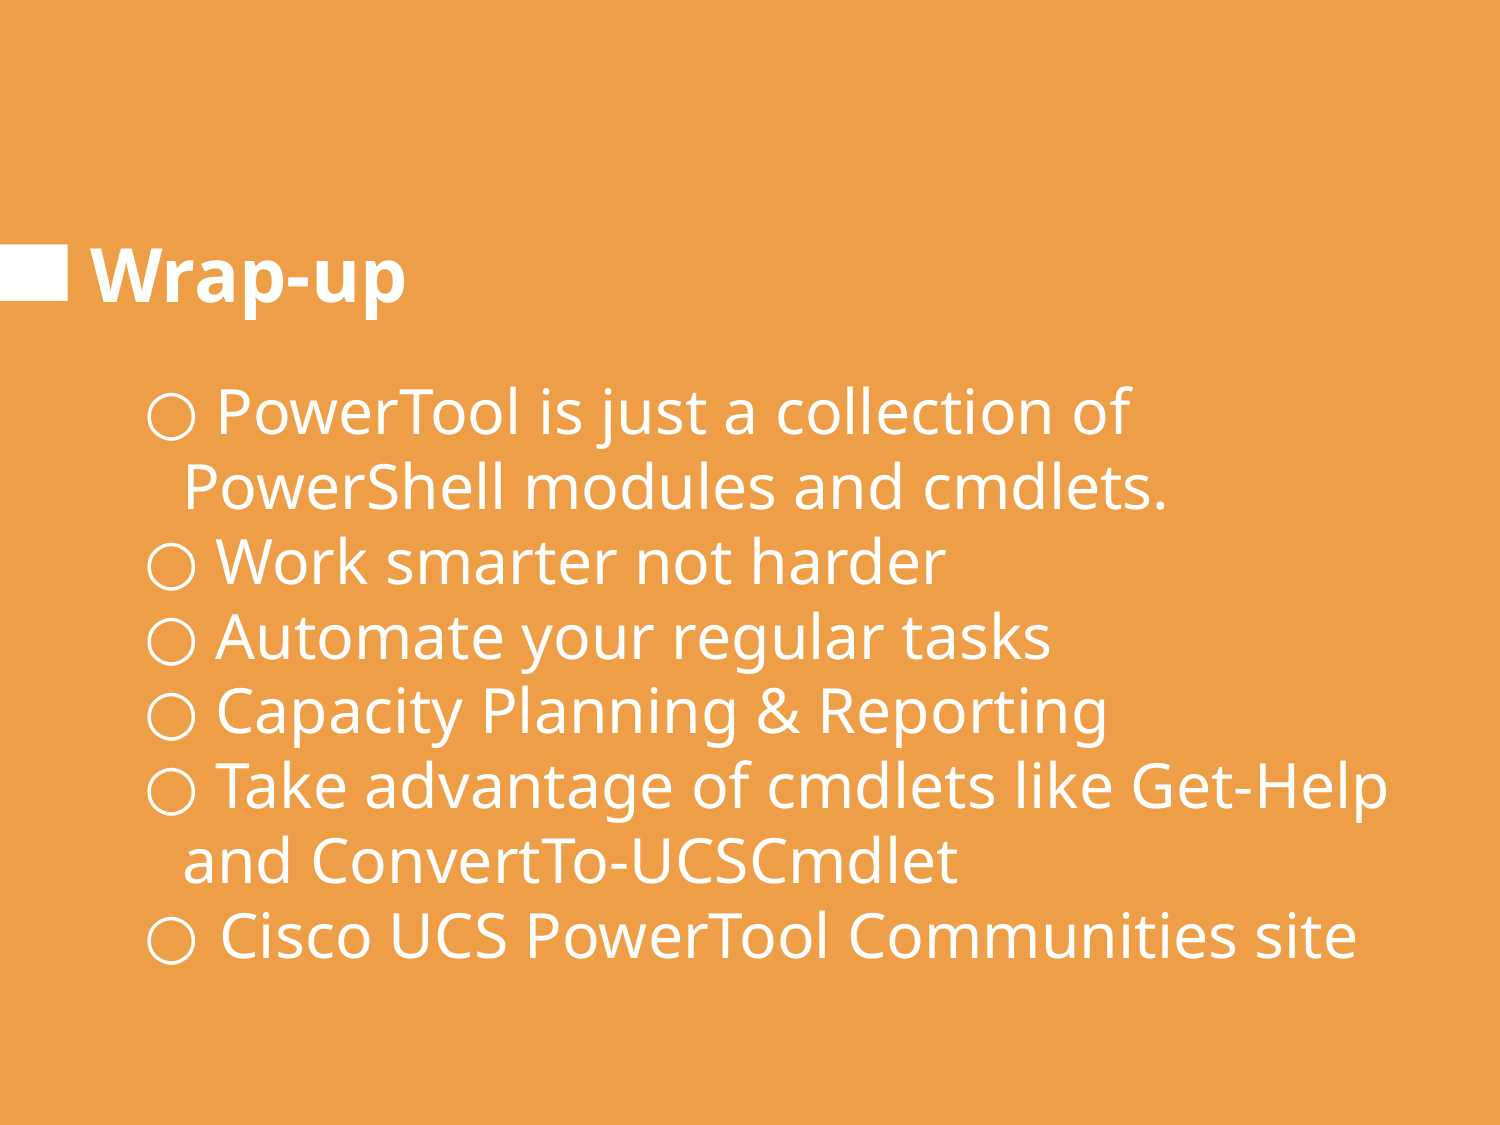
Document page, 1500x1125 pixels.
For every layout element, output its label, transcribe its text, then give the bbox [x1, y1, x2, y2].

list PowerTool is just a collection of PowerShell modules and cmdlets. Work smarter not harder Automate your regular tasks Capacity Planning & Reporting Take advantage of cmdlets like Get-Help and ConvertTo-UCSCmdlet Cisco UCS PowerTool Communities site [92, 356, 1408, 1028]
title Wrap-up [75, 97, 1425, 333]
